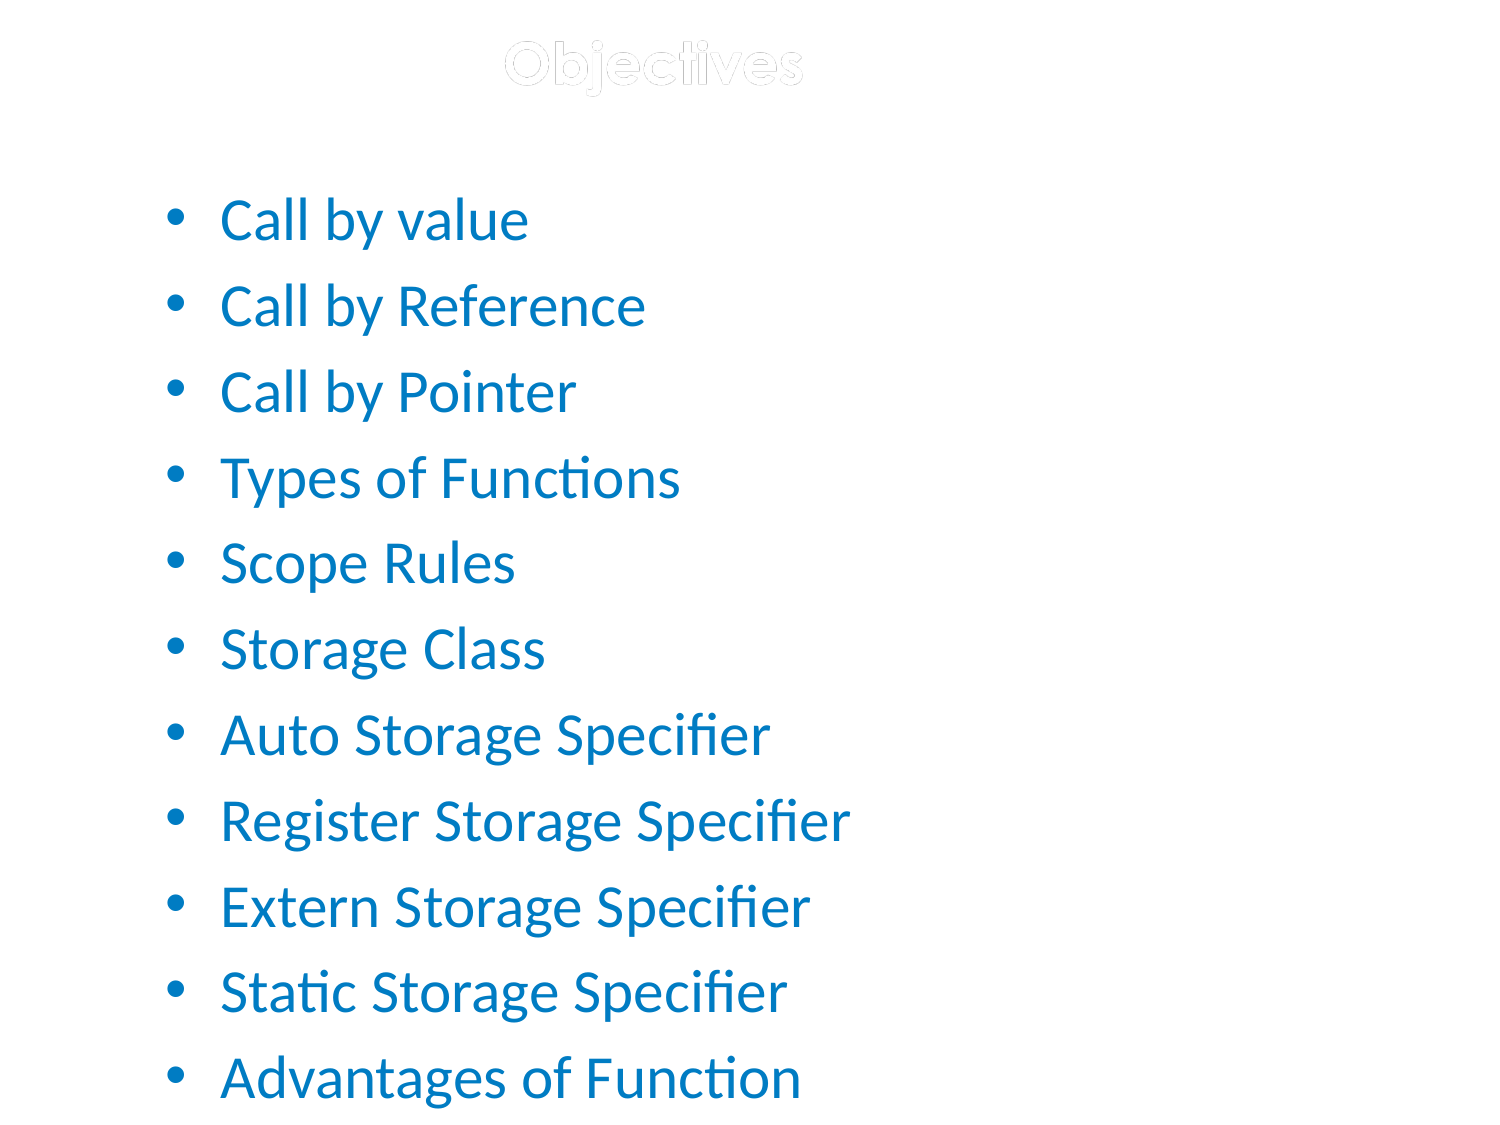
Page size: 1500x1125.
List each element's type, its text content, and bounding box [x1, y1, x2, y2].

picture [2, 0, 1304, 134]
list Call by value Call by Reference Call by Pointer Types of Functions Scope Rules Storage Class Auto Storage Specifier Register Storage Specifier Extern Storage Specifier Static Storage Specifier Advantages of Function [150, 171, 1425, 1122]
